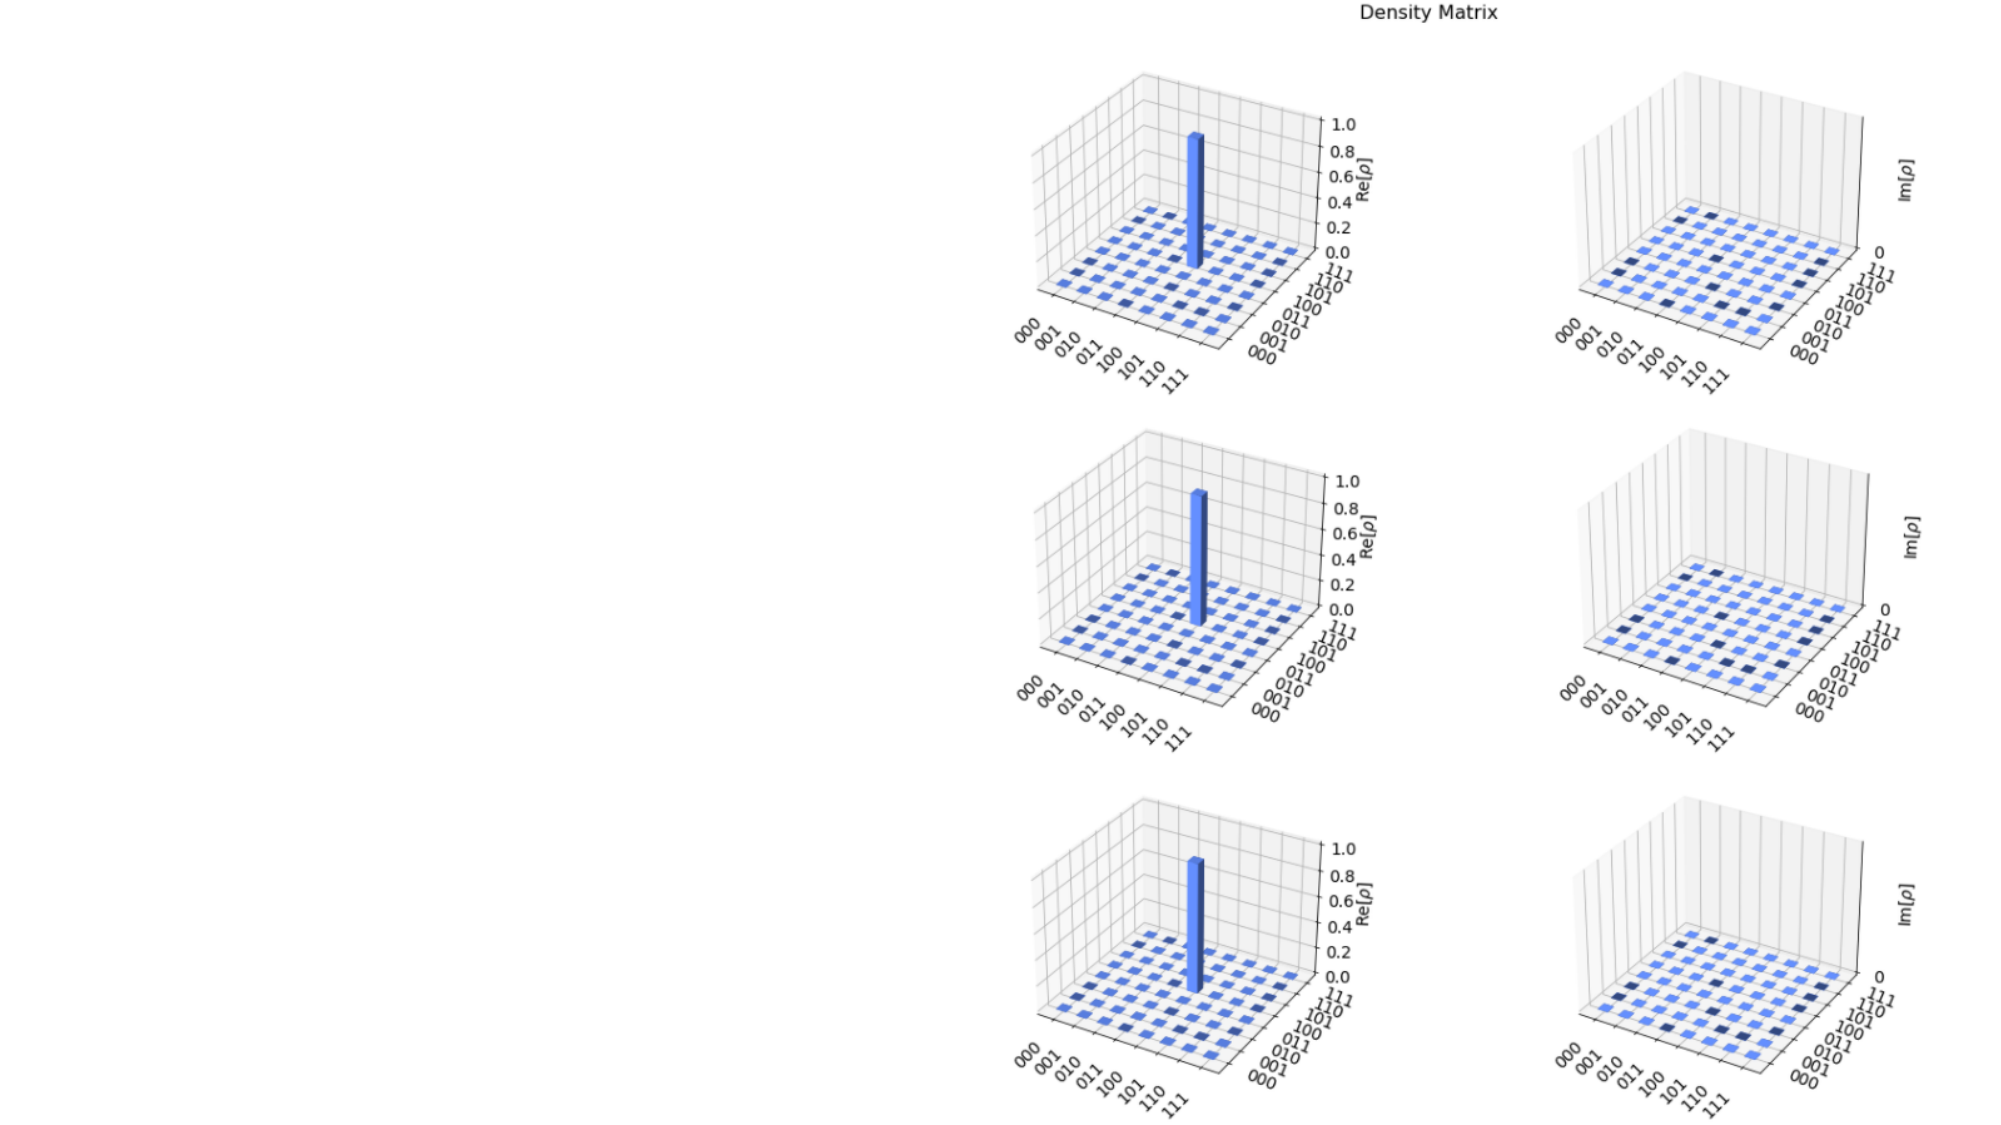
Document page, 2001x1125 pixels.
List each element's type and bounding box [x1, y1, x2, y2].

picture [999, 0, 1938, 1125]
